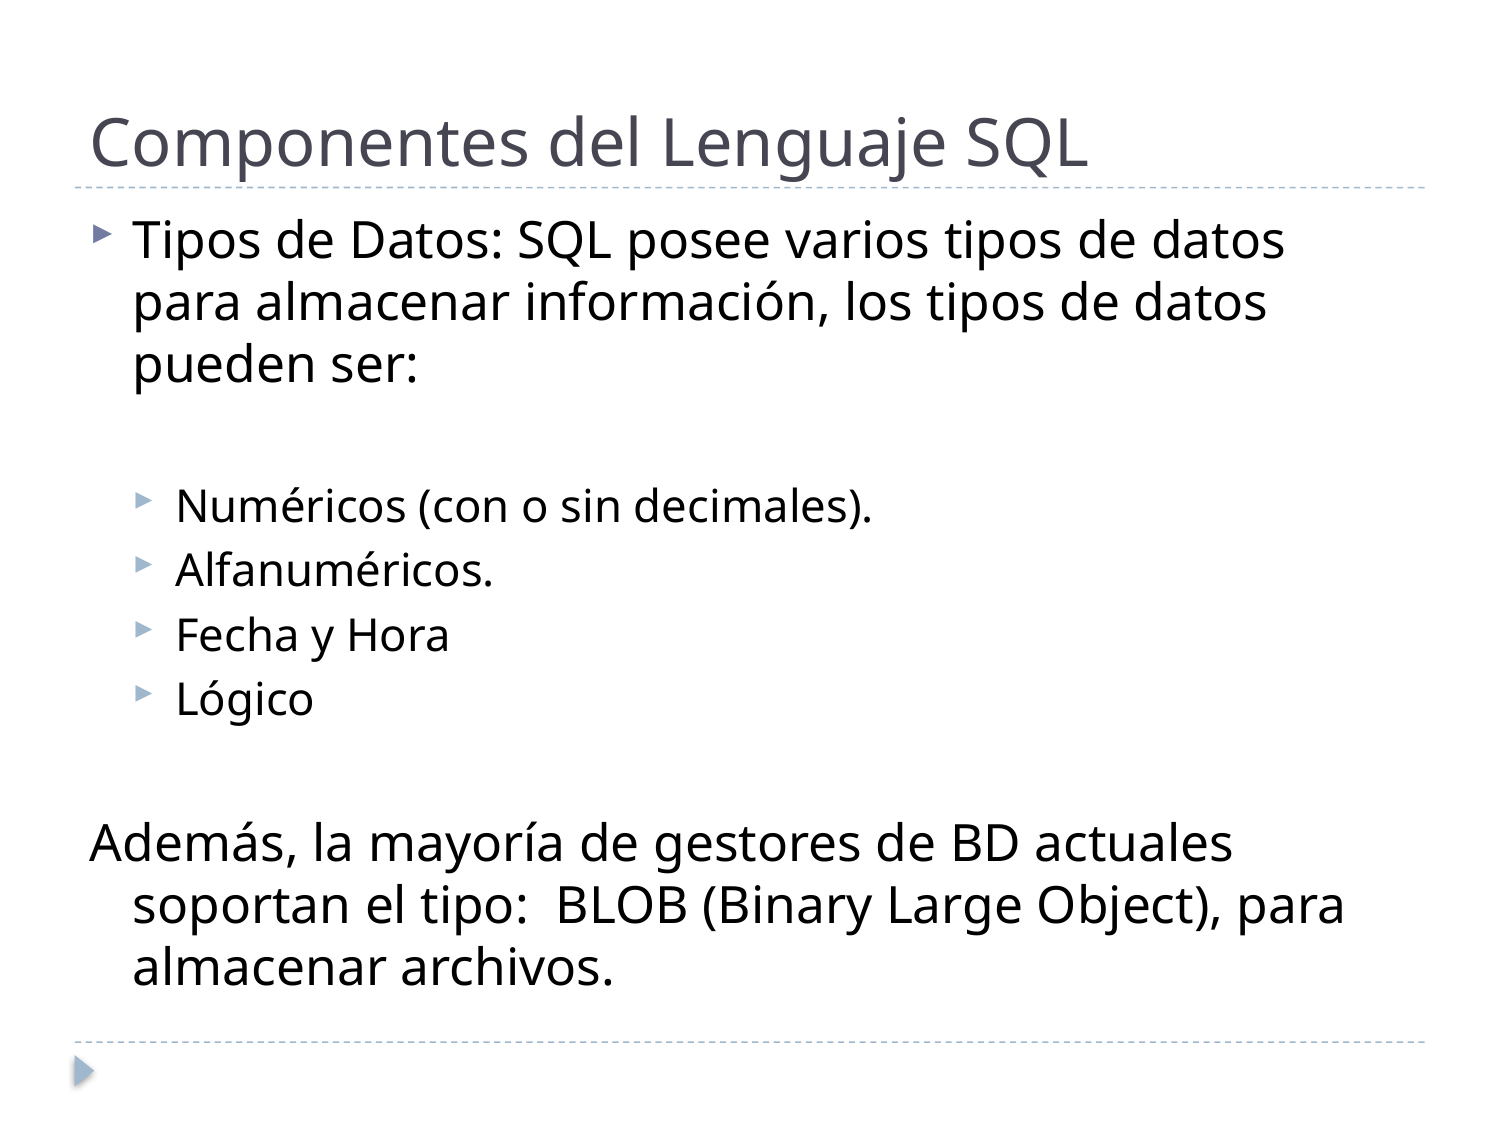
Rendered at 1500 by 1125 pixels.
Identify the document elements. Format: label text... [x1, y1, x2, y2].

list Tipos de Datos: SQL posee varios tipos de datos para almacenar información, los tipos de datos pueden ser: Numéricos (con o sin decimales). Alfanuméricos. Fecha y Hora Lógico Además, la mayoría de gestores de BD actuales soportan el tipo: BLOB (Binary Large Object), para almacenar archivos. [75, 200, 1425, 1010]
title Componentes del Lenguaje SQL [75, 24, 1425, 188]
